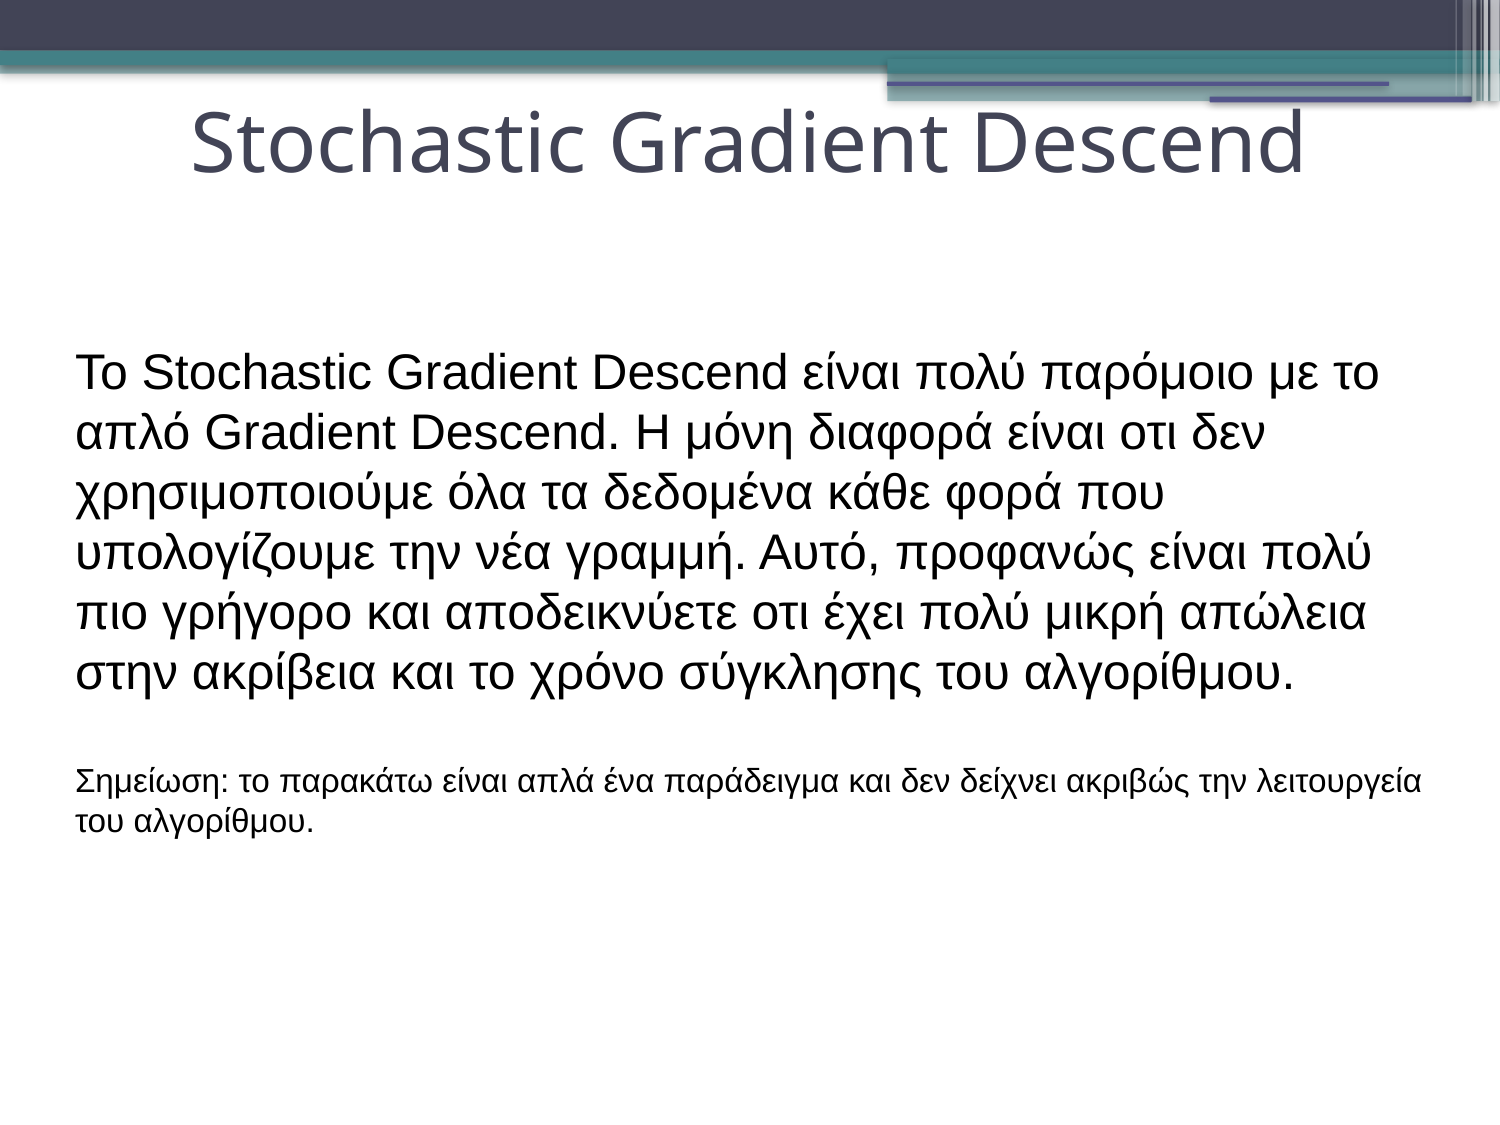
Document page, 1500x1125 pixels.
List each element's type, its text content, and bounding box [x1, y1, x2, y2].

text_box Το Stochastic Gradient Descend είναι πολύ παρόμοιο με το απλό Gradient Descend. Η μόνη διαφορά είναι οτι δεν χρησιμοποιούμε όλα τα δεδομένα κάθε φορά που υπολογίζουμε την νέα γραμμή. Αυτό, προφανώς είναι πολύ πιο γρήγορο και αποδεικνύετε οτι έχει πολύ μικρή απώλεια στην ακρίβεια και το χρόνο σύγκλησης του αλγορίθμου. Σημείωση: το παρακάτω είναι απλά ένα παράδειγμα και δεν δείχνει ακριβώς την λειτουργεία του αλγορίθμου. [75, 263, 1425, 916]
text_box Stochastic Gradient Descend [75, 44, 1425, 233]
